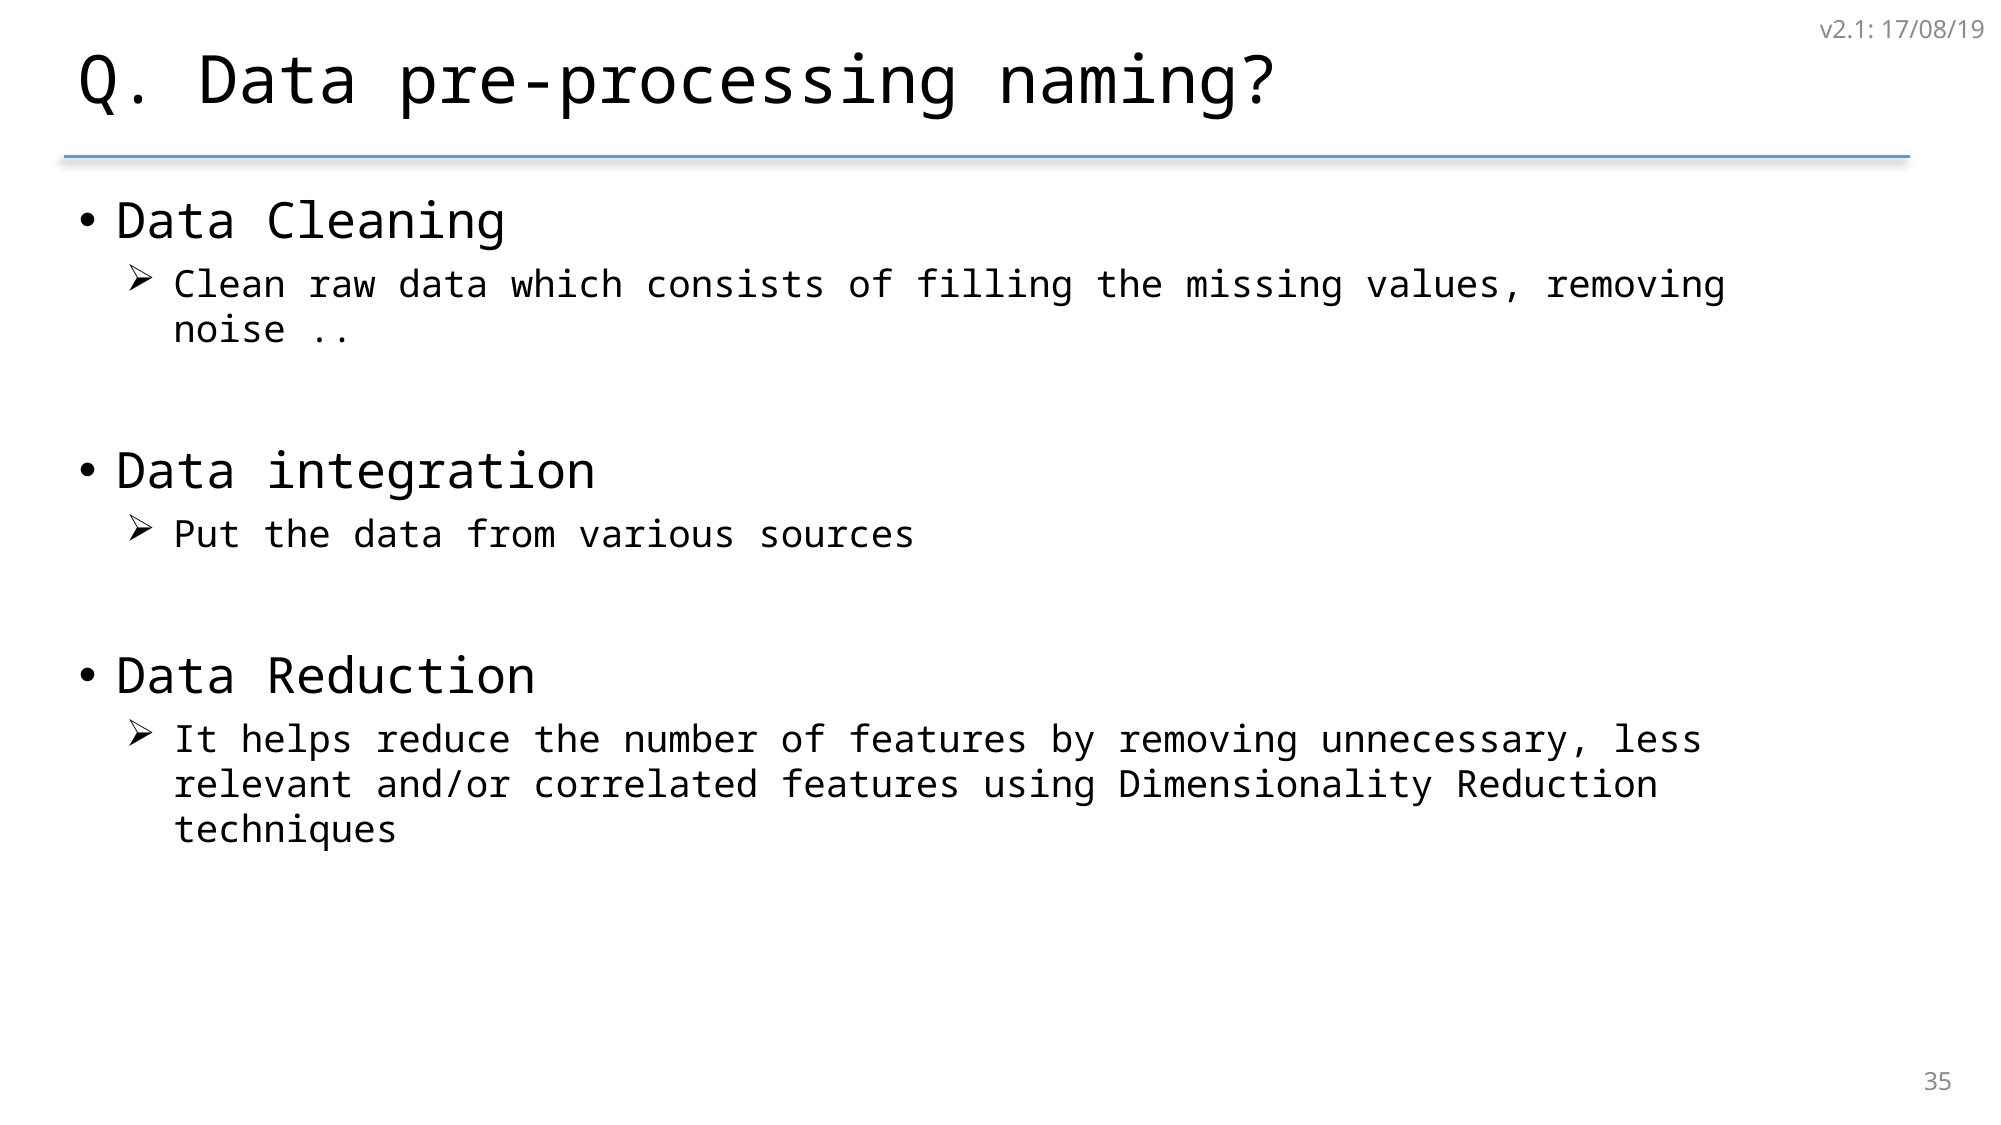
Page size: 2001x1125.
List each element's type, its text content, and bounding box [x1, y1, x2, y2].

title Q. Data pre-processing naming? [63, 26, 1911, 138]
footer v2.1: 17/08/19 [1325, 0, 2000, 61]
slide_number 34 [1517, 1052, 1968, 1113]
list Data Cleaning Clean raw data which consists of filling the missing values, removing noise .. Data integration Put the data from various sources Data Reduction It helps reduce the number of features by removing unnecessary, less relevant and/or correlated features using Dimensionality Reduction techniques [63, 188, 1911, 1083]
